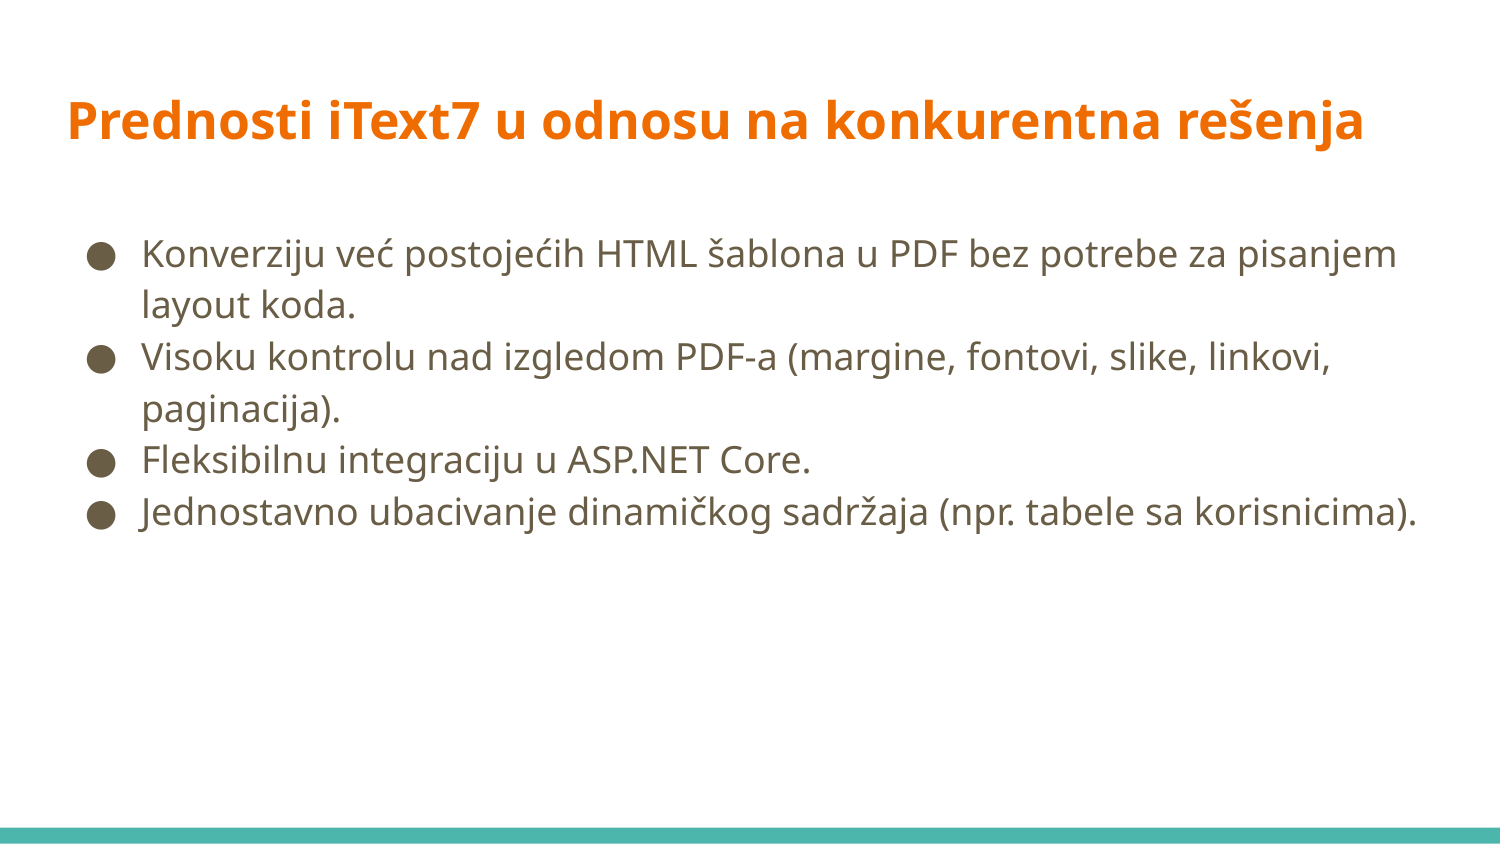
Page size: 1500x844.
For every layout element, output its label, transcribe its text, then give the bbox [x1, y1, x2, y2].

list Konverziju već postojećih HTML šablona u PDF bez potrebe za pisanjem layout koda. Visoku kontrolu nad izgledom PDF-a (margine, fontovi, slike, linkovi, paginacija). Fleksibilnu integraciju u ASP.NET Core. Jednostavno ubacivanje dinamičkog sadržaja (npr. tabele sa korisnicima). [51, 207, 1449, 750]
title Prednosti iText7 u odnosu na konkurentna rešenja [51, 72, 1449, 189]
